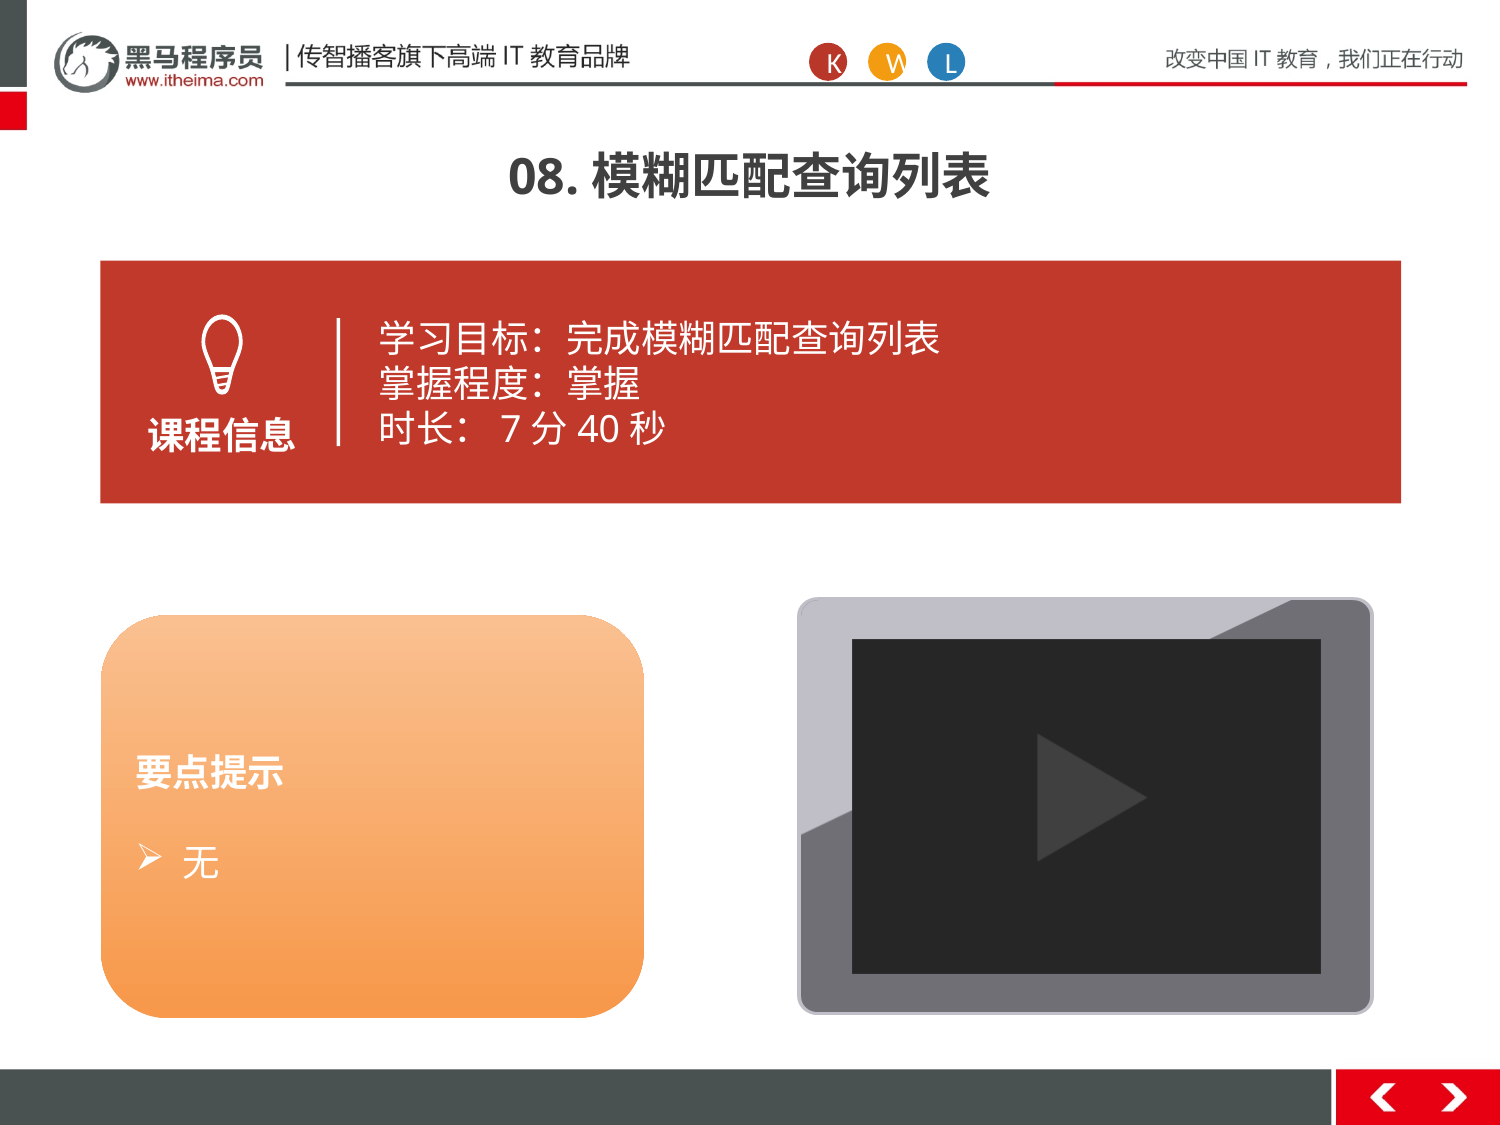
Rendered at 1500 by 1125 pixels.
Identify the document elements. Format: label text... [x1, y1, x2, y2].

text_box K [806, 40, 850, 83]
text_box [335, 316, 342, 448]
text_box 学习目标：完成模糊匹配查询列表 掌握程度：掌握 时长：7分40秒 [364, 307, 1317, 458]
text_box [98, 258, 1403, 505]
picture [0, 0, 1500, 137]
text_box L [925, 40, 968, 83]
text_box 08.模糊匹配查询列表 [0, 137, 1500, 209]
text_box W [866, 40, 909, 83]
text_box 要点提示 无 [100, 615, 644, 1019]
picture [0, 209, 1500, 1125]
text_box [130, 314, 314, 466]
